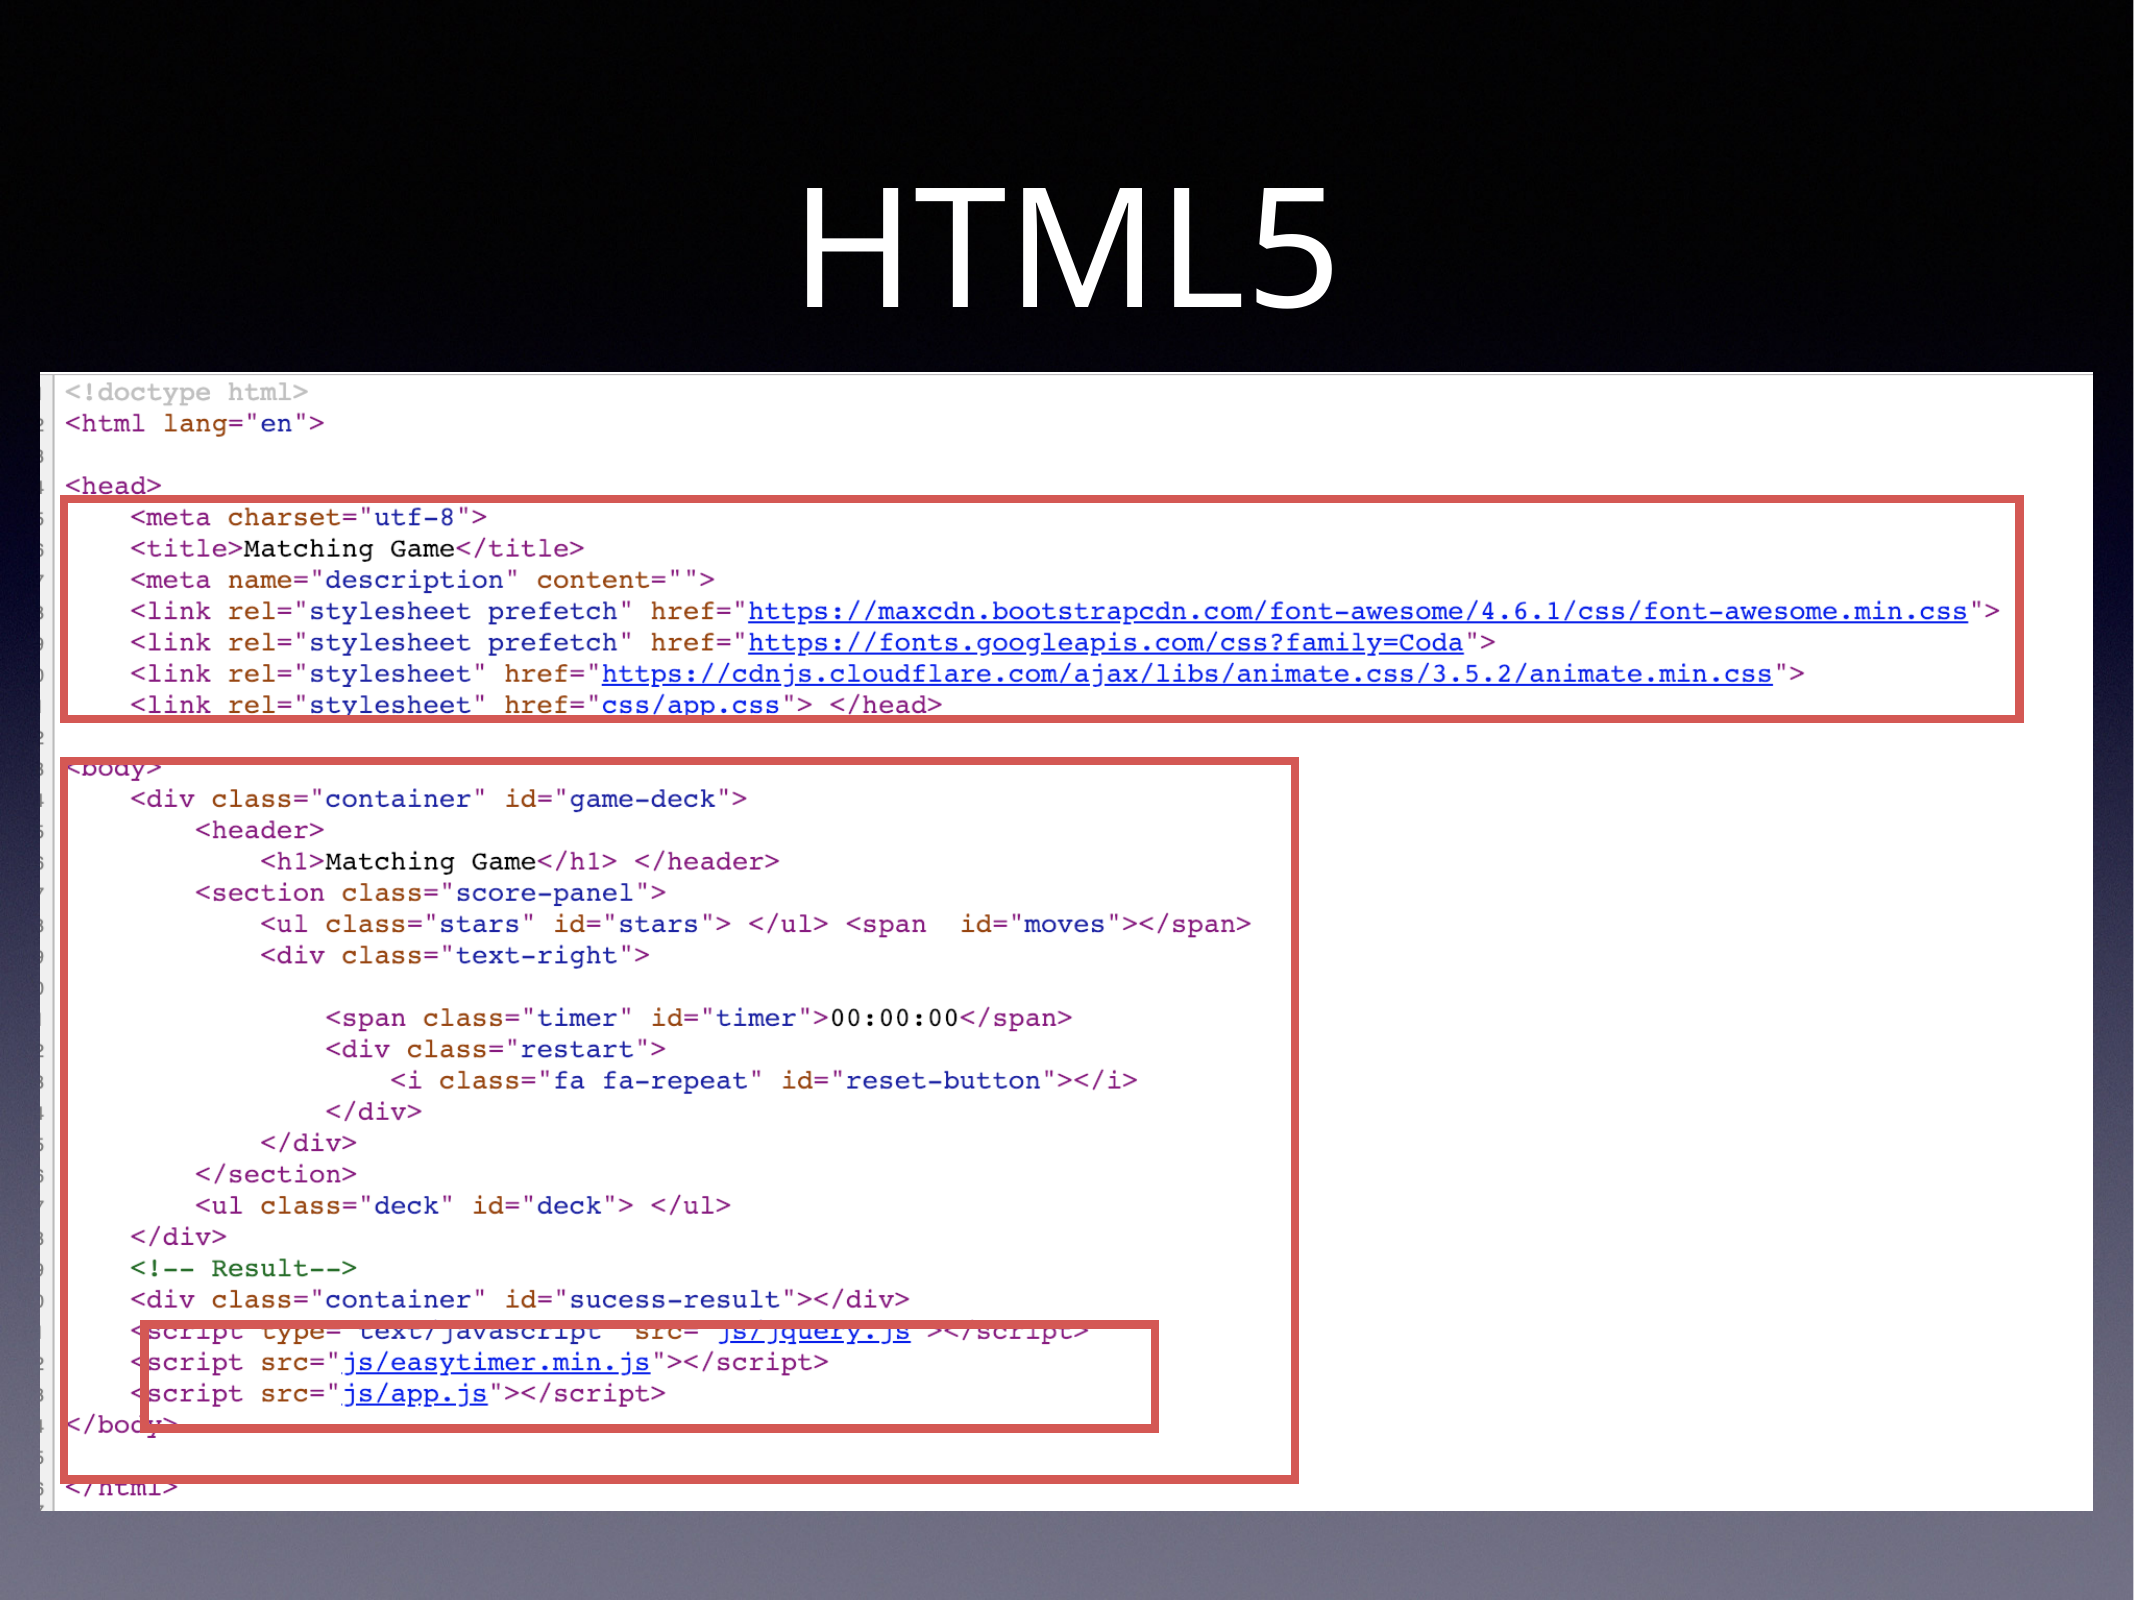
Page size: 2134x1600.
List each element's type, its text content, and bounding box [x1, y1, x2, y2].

picture [0, 0, 2134, 1600]
title HTML5 [155, 66, 1978, 362]
